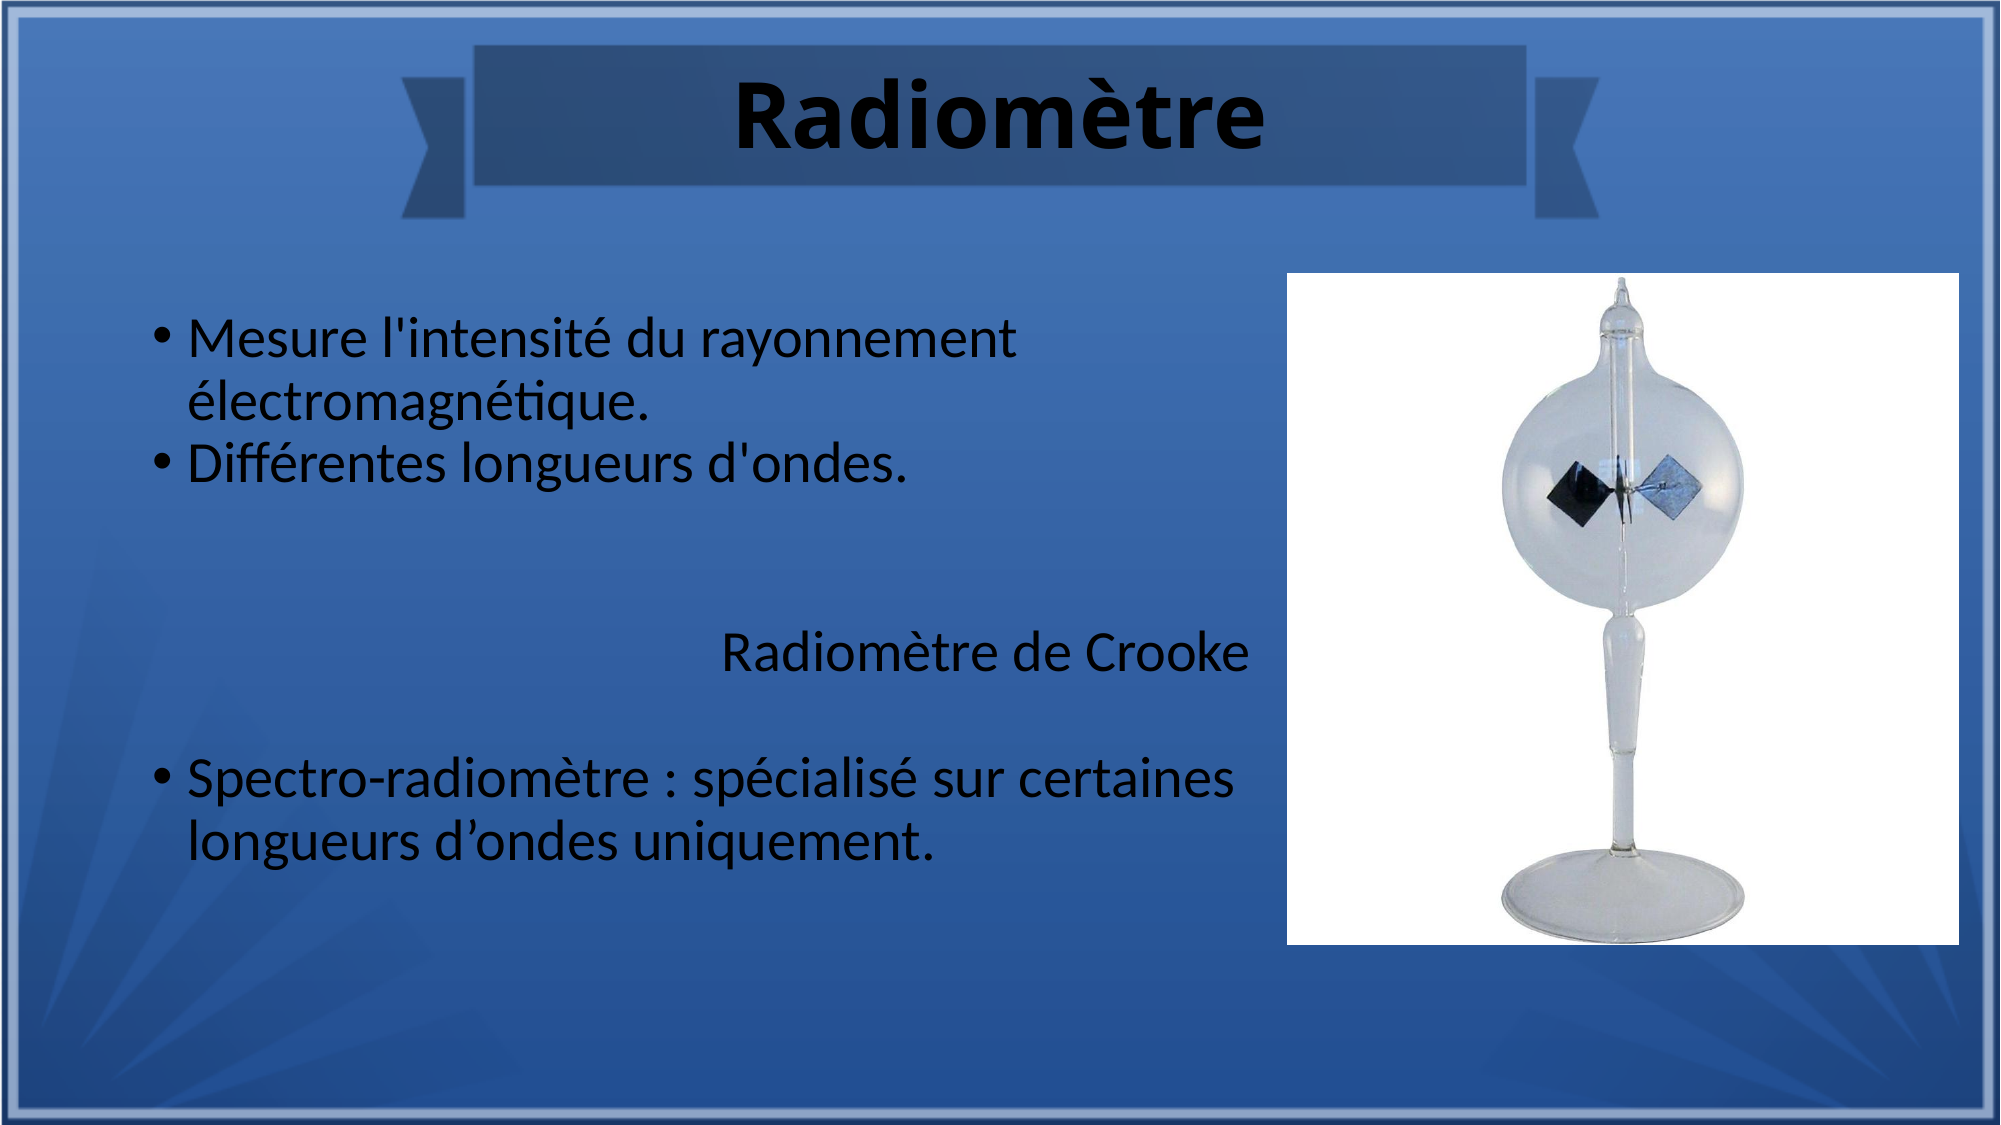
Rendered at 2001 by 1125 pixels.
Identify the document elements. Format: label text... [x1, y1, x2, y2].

text_box Mesure l'intensité du rayonnement électromagnétique. Différentes longueurs d'ondes. Radiomètre de Crooke Spectro-radiomètre : spécialisé sur certaines longueurs d’ondes uniquement. [137, 299, 1276, 1013]
picture [0, 0, 2000, 1125]
text_box Radiomètre [137, 47, 1863, 178]
